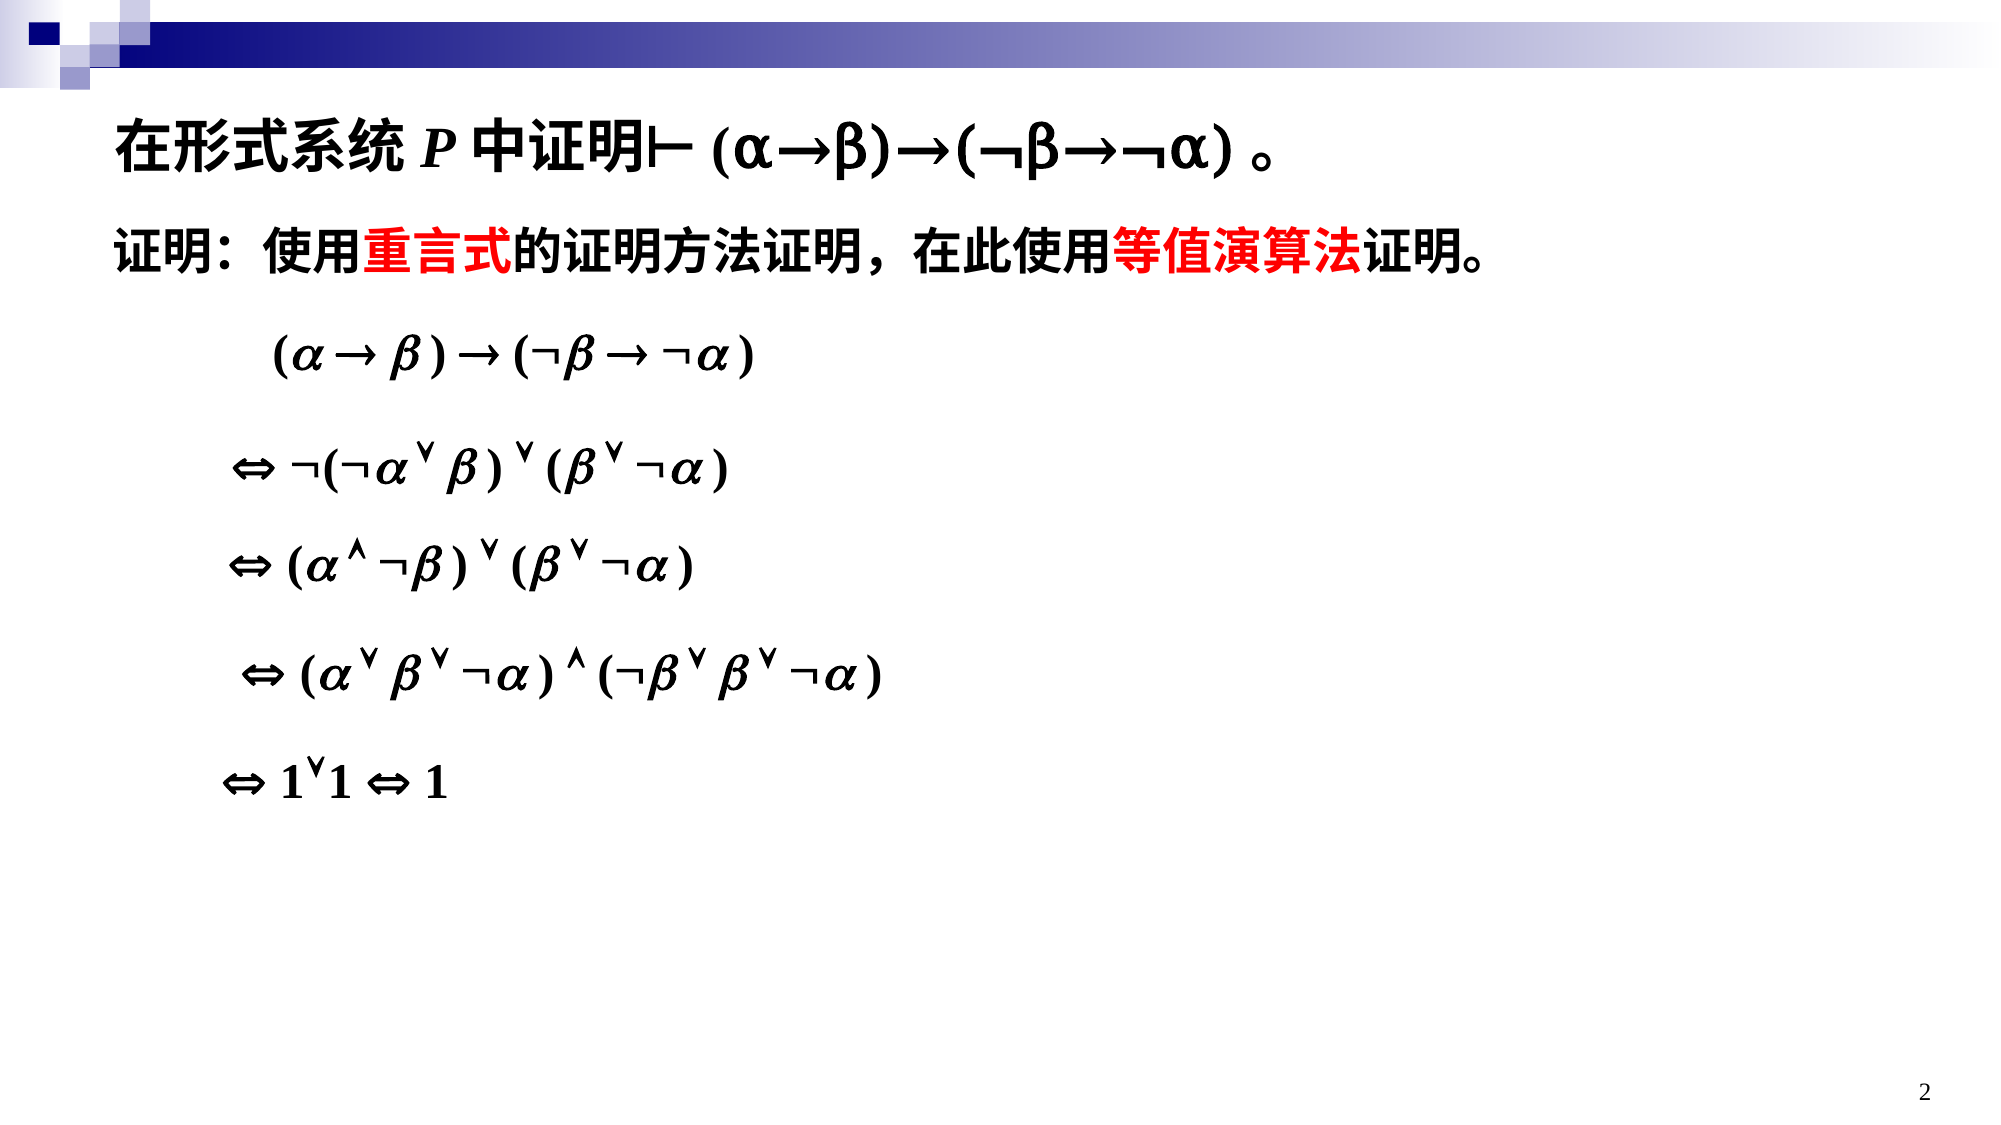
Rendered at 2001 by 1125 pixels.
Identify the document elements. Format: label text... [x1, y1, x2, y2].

text_box  (     )  (     ) [223, 631, 898, 707]
title 在形式系统P中证明⊢(α→β)→(¬β→¬α)。 [99, 75, 1900, 213]
text_box (   )  (   ) [204, 312, 770, 387]
text_box  (   )  (   ) [213, 425, 744, 501]
text_box  (   )  (   ) [210, 522, 710, 598]
text_box  11  1 [203, 740, 465, 816]
footer 2 [1883, 1074, 1967, 1113]
text_box 证明：使用重言式的证明方法证明，在此使用等值演算法证明。 [58, 212, 1592, 288]
